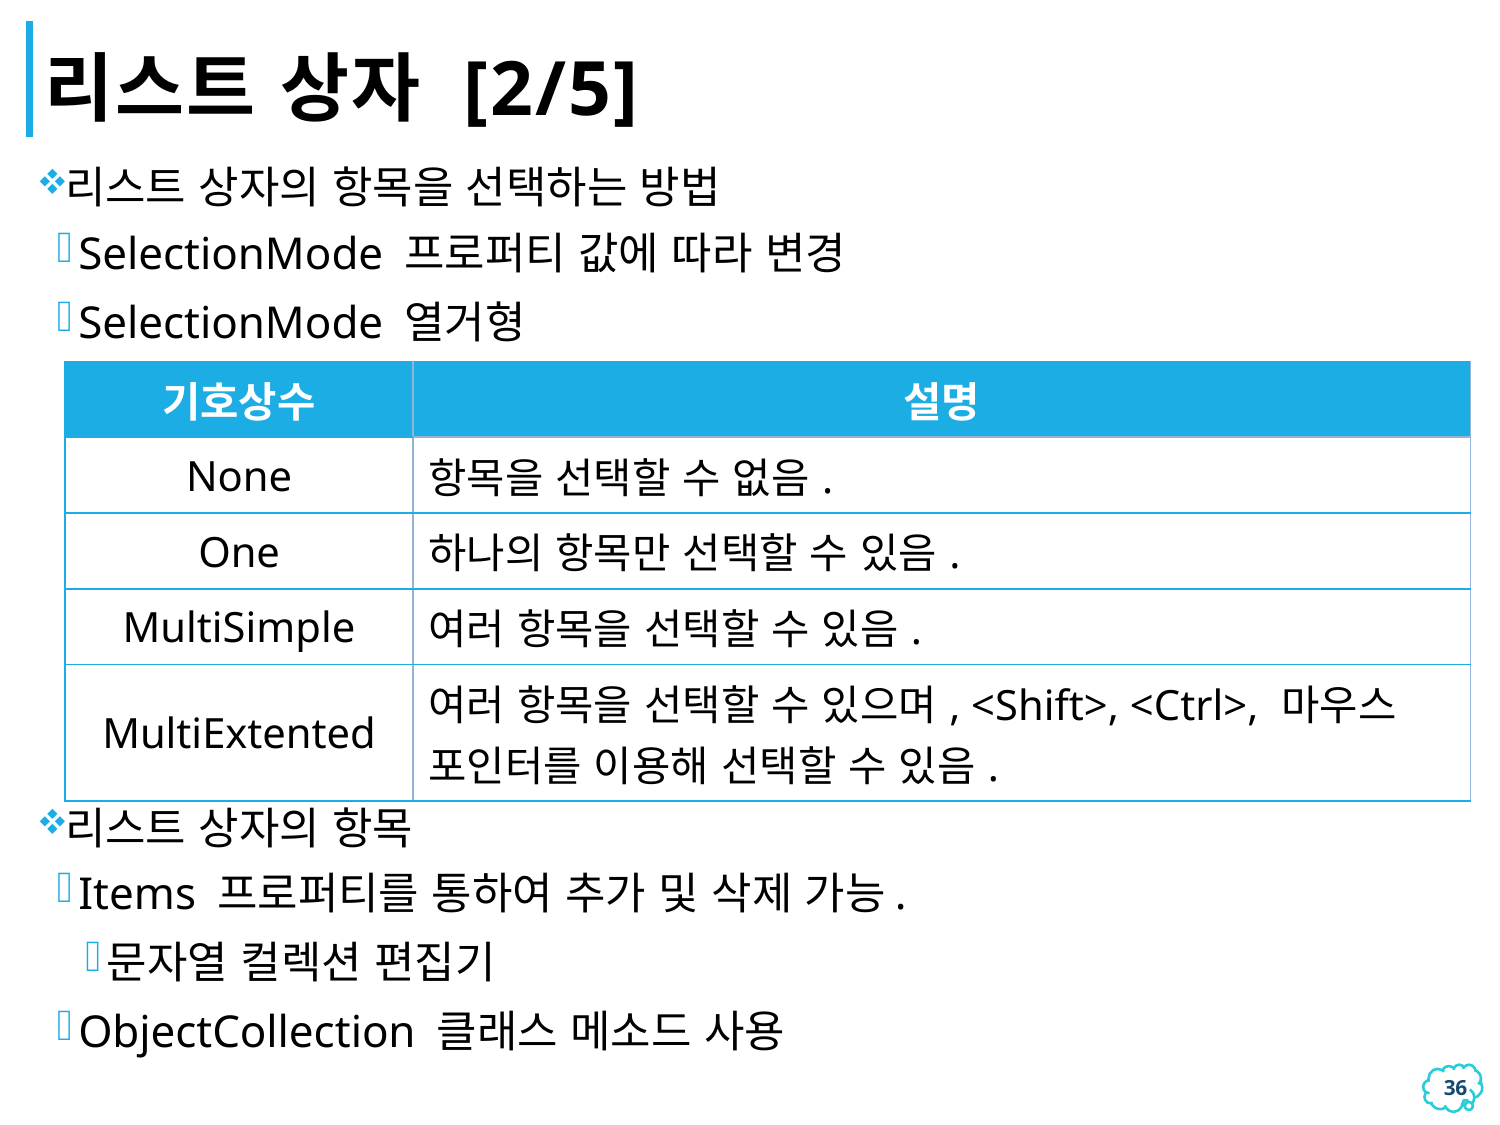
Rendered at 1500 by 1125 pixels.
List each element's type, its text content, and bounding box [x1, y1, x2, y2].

title 리스트 상자 [2/5] [29, 21, 1226, 138]
slide_number 35 [1387, 1063, 1483, 1114]
table_cell MultiSimple [66, 590, 412, 664]
table_cell MultiExtented [66, 665, 412, 800]
table_cell None [66, 438, 412, 512]
list 리스트 상자의 항목을 선택하는 방법 SelectionMode 프로퍼티 값에 따라 변경 SelectionMode 열거형 리스트 상자의 항목 Items 프로퍼티를 통하여 추가 및 삭제 가능. 문자열 컬렉션 편집기 ObjectCollection 클래스 메소드 사용 [29, 147, 1471, 1069]
table_cell 여러 항목을 선택할 수 있음. [414, 590, 1470, 664]
table_cell 항목을 선택할 수 없음. [414, 438, 1470, 512]
table_header 기호상수 [66, 363, 412, 436]
table_cell 하나의 항목만 선택할 수 있음. [414, 514, 1470, 588]
table_cell One [66, 514, 412, 588]
table_cell 여러 항목을 선택할 수 있으며, <Shift>, <Ctrl>, 마우스 포인터를 이용해 선택할 수 있음. [414, 665, 1470, 800]
table_header 설명 [414, 363, 1470, 436]
